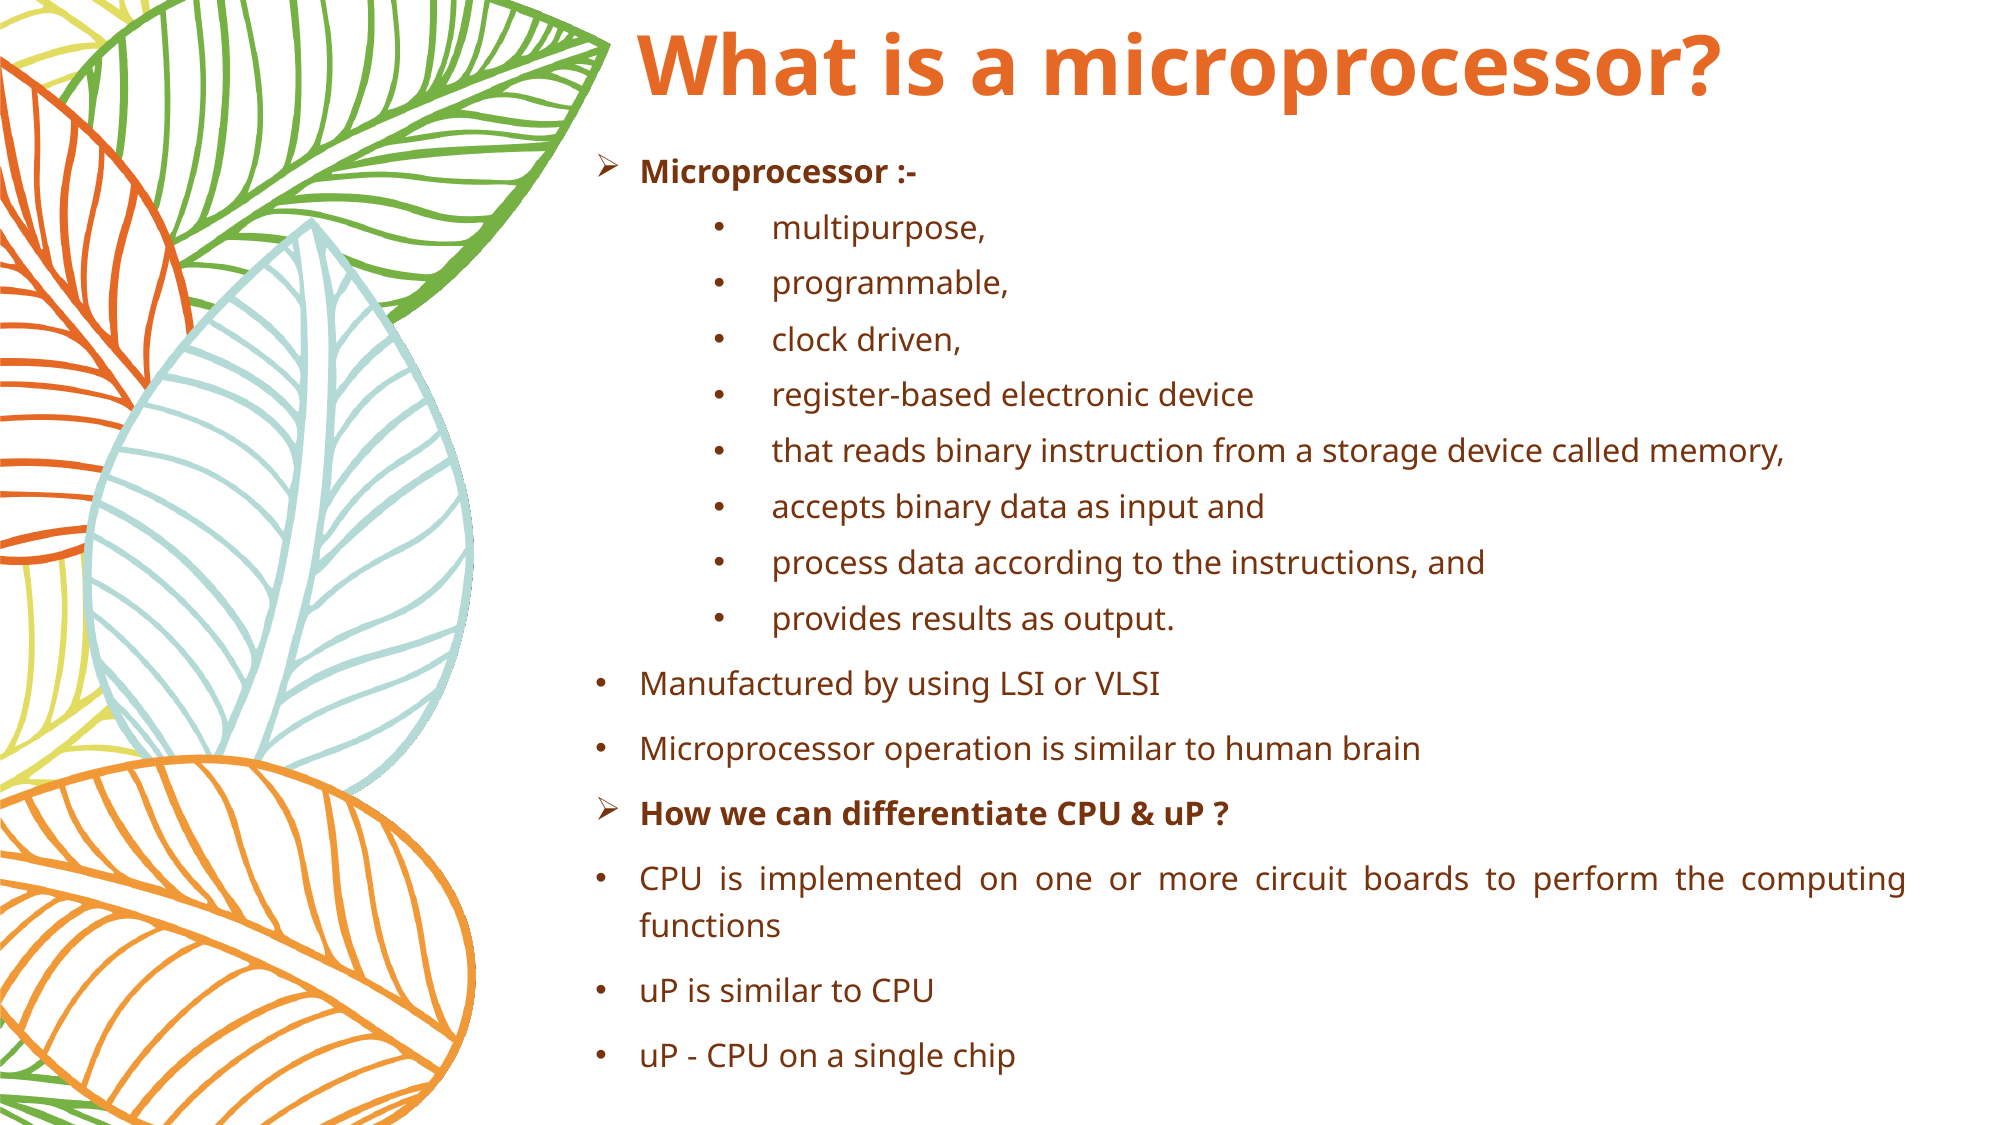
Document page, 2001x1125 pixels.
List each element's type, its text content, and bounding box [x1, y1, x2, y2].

list Microprocessor :- multipurpose, programmable, clock driven, register-based electronic device that reads binary instruction from a storage device called memory, accepts binary data as input and process data according to the instructions, and provides results as output. Manufactured by using LSI or VLSI Microprocessor operation is similar to human brain How we can differentiate CPU & uP ? CPU is implemented on one or more circuit boards to perform the computing functions uP is similar to CPU uP - CPU on a single chip [580, 135, 1924, 1090]
picture [0, 0, 611, 1125]
title What is a microprocessor? [622, 16, 1807, 132]
